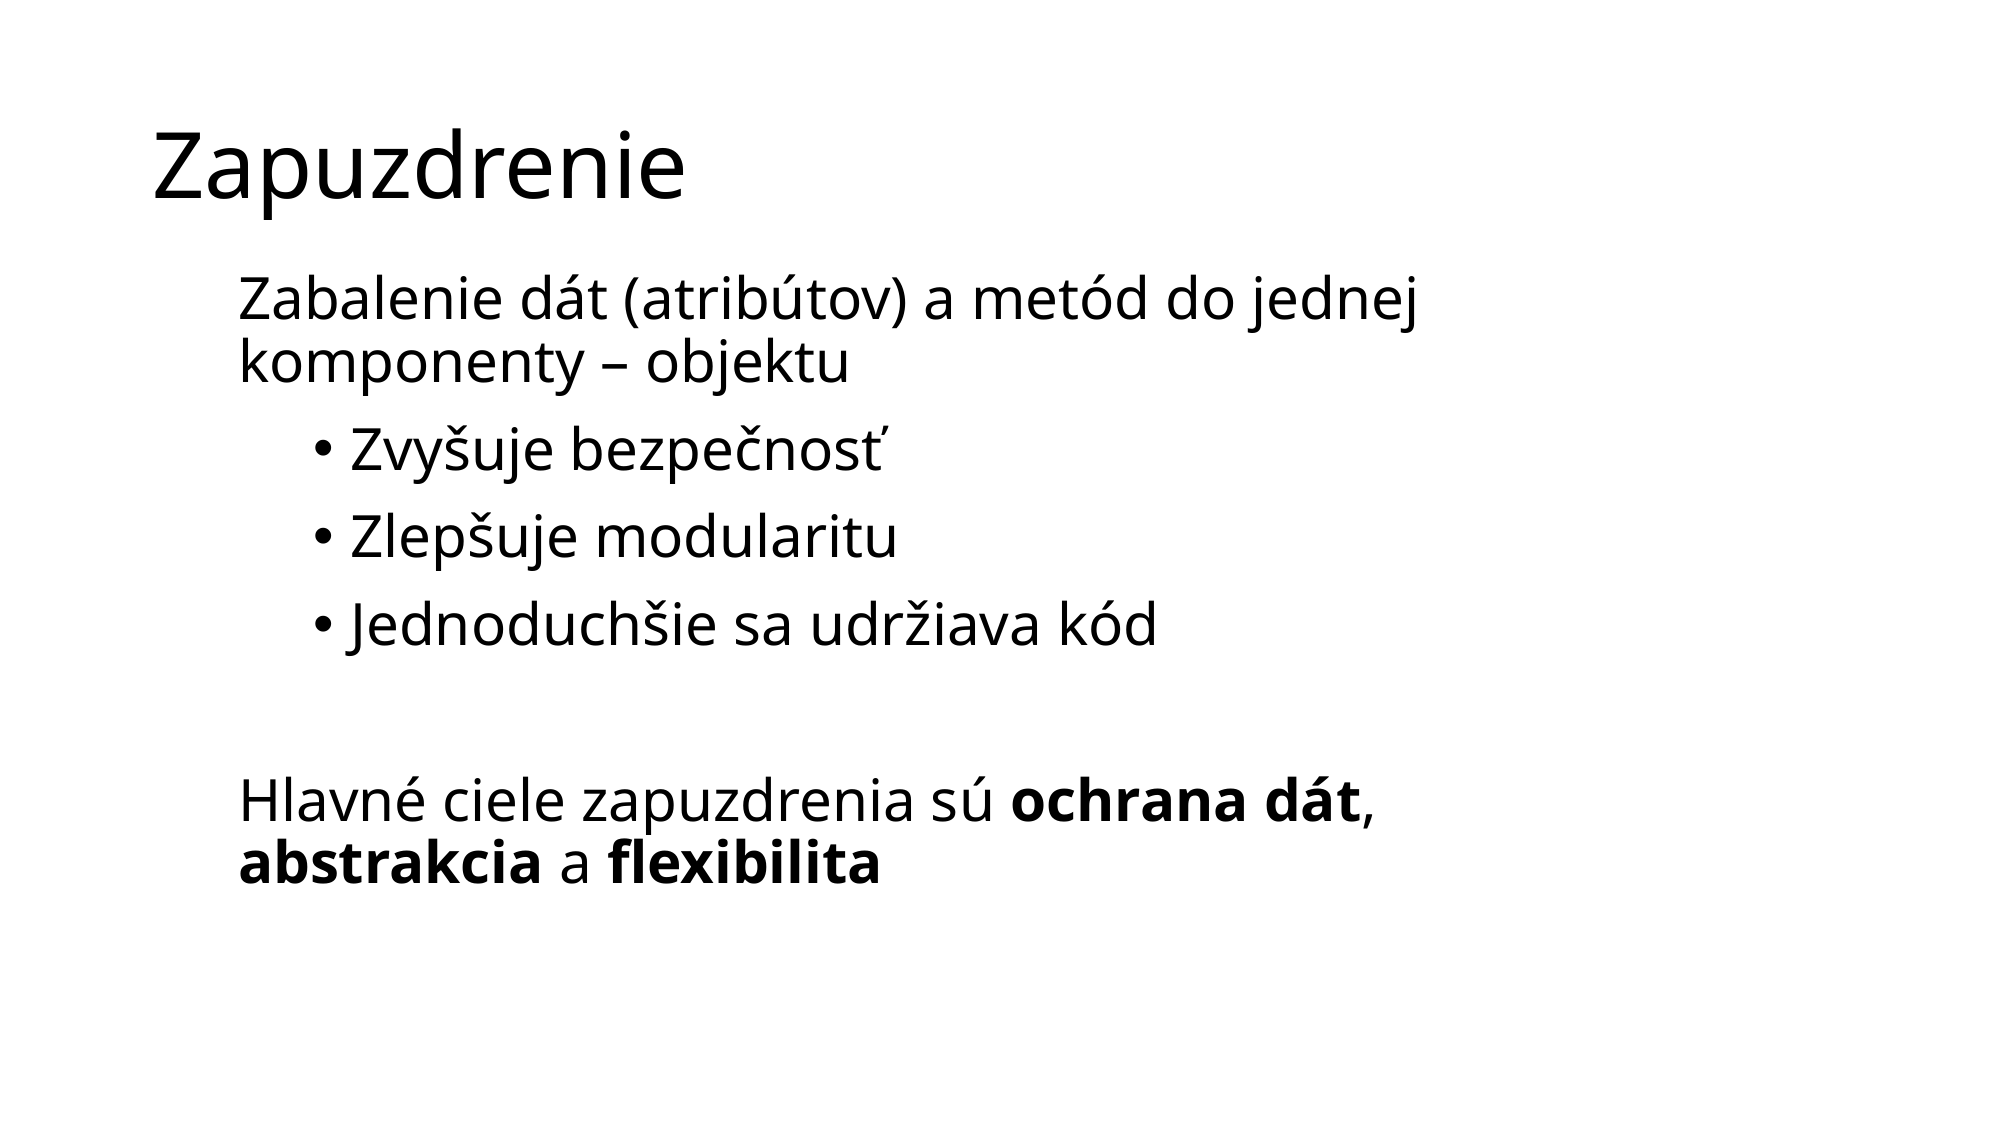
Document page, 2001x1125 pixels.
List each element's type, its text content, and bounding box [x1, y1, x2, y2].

title Zapuzdrenie [137, 59, 1863, 278]
list Zabalenie dát (atribútov) a metód do jednej komponenty – objektu Zvyšuje bezpečnosť Zlepšuje modularitu Jednoduchšie sa udržiava kód Hlavné ciele zapuzdrenia sú ochrana dát, abstrakcia a flexibilita [223, 261, 1566, 1079]
